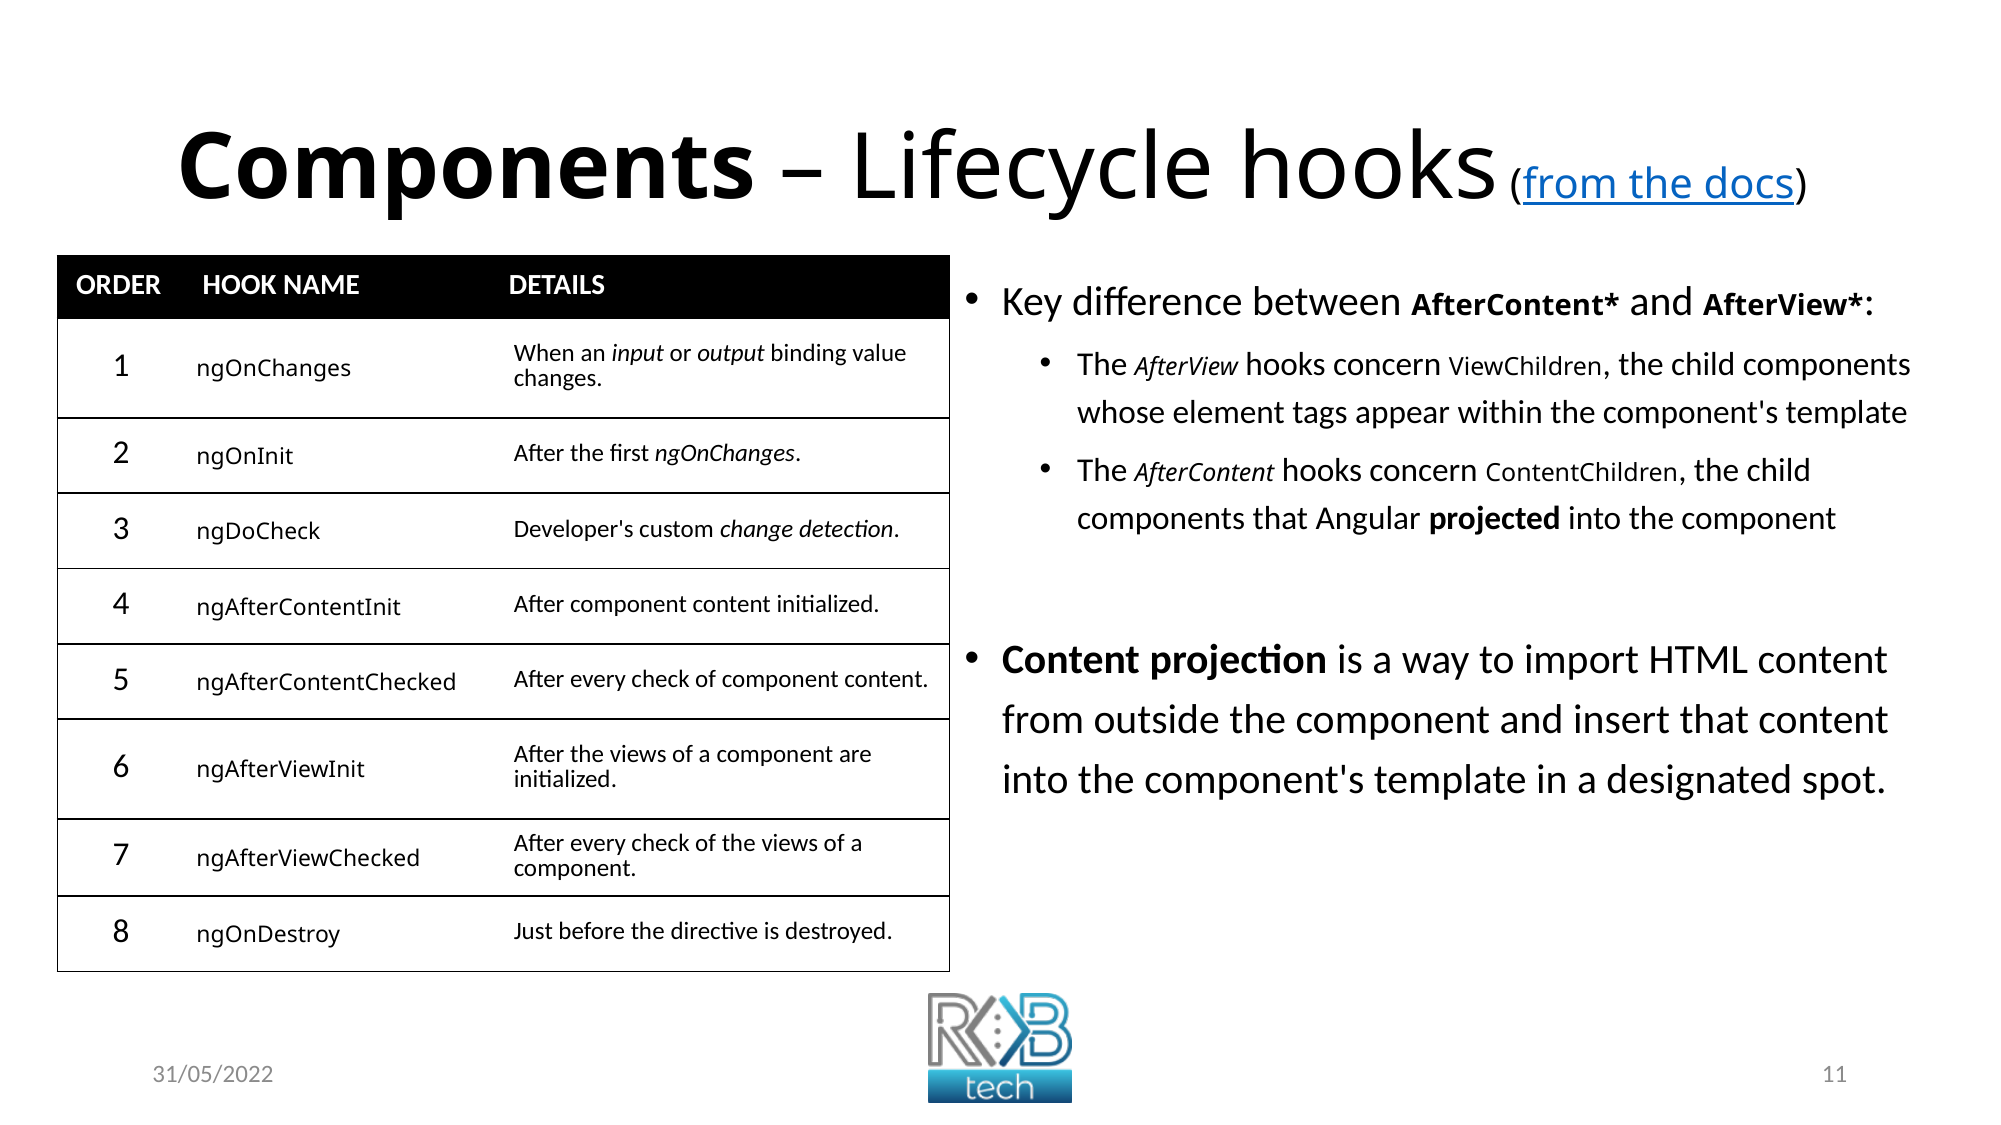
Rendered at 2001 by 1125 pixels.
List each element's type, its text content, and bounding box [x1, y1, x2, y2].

table_cell When an input or output binding value changes. [501, 319, 949, 417]
table_cell 4 [58, 569, 184, 643]
slide_number 11 [1412, 1042, 1863, 1103]
table_cell 2 [58, 419, 184, 492]
table_cell ngAfterContentChecked [184, 645, 501, 718]
table_cell Just before the directive is destroyed. [501, 897, 949, 971]
table_cell Developer's custom change detection. [501, 494, 949, 568]
picture [928, 993, 1072, 1103]
table_header Order [58, 257, 184, 317]
table_cell ngAfterViewChecked [184, 820, 501, 895]
list Key difference between AfterContent* and AfterView*: The AfterView hooks concern ViewChildren, the child components whose element tags appear within the component's template The AfterContent hooks concern ContentChildren, the child components that Angular projected into the component Content projection is a way to import HTML content from outside the component and insert that content into the component's template in a designated spot. [949, 256, 1943, 970]
table_cell After every check of the views of a component. [501, 820, 949, 895]
table_cell 3 [58, 494, 184, 568]
table_cell 1 [58, 319, 184, 417]
table_header Hook name [184, 257, 501, 317]
table_cell ngDoCheck [184, 494, 501, 568]
table_cell 8 [58, 897, 184, 971]
table_cell 5 [58, 645, 184, 718]
title Components – Lifecycle hooks (from the docs) [137, 59, 1863, 256]
table_cell ngAfterContentInit [184, 569, 501, 643]
table_cell ngOnChanges [184, 319, 501, 417]
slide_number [137, 1042, 588, 1103]
table_cell ngOnDestroy [184, 897, 501, 971]
table_cell ngOnInit [184, 419, 501, 492]
table_header DETAILS [501, 257, 949, 317]
table_cell After every check of component content. [501, 645, 949, 718]
table_cell 7 [58, 820, 184, 895]
table_cell After the first ngOnChanges. [501, 419, 949, 492]
table_cell After component content initialized. [501, 569, 949, 643]
table_cell ngAfterViewInit [184, 720, 501, 818]
table_cell 6 [58, 720, 184, 818]
table_cell After the views of a component are initialized. [501, 720, 949, 818]
